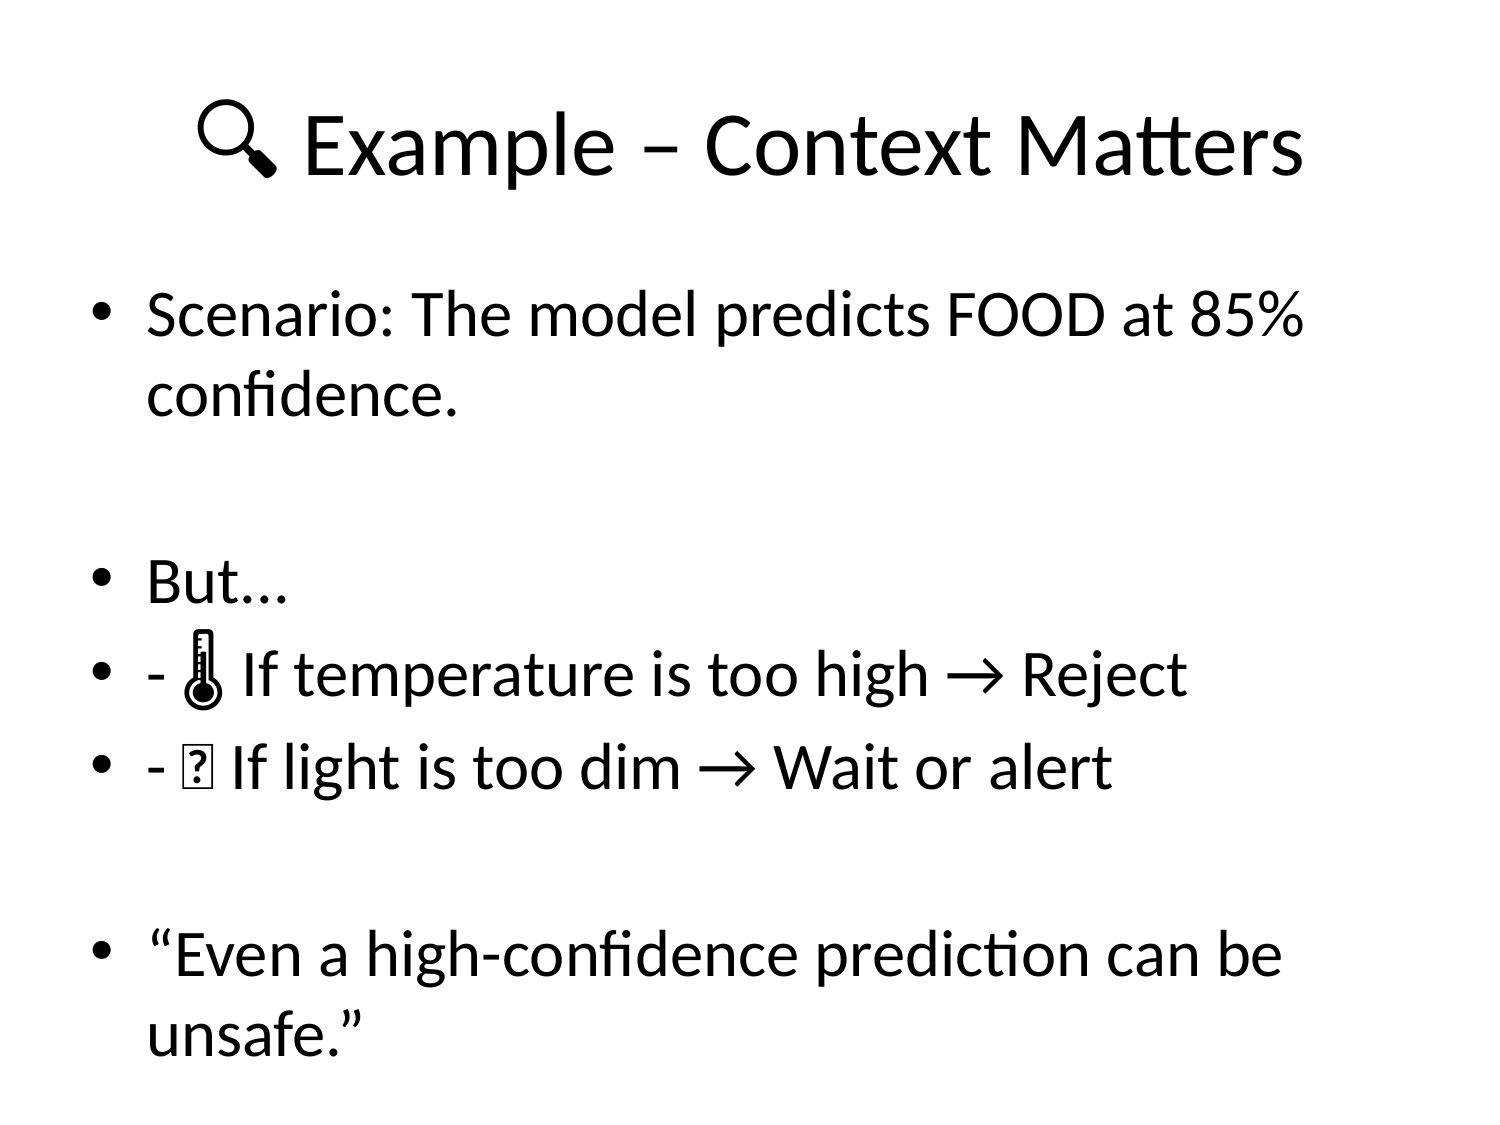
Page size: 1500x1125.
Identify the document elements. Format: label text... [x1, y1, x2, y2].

title 🔍 Example – Context Matters [75, 45, 1425, 233]
list Scenario: The model predicts FOOD at 85% confidence. But... - 🌡️ If temperature is too high → Reject - 🔦 If light is too dim → Wait or alert “Even a high-confidence prediction can be unsafe.” [75, 262, 1425, 1005]
